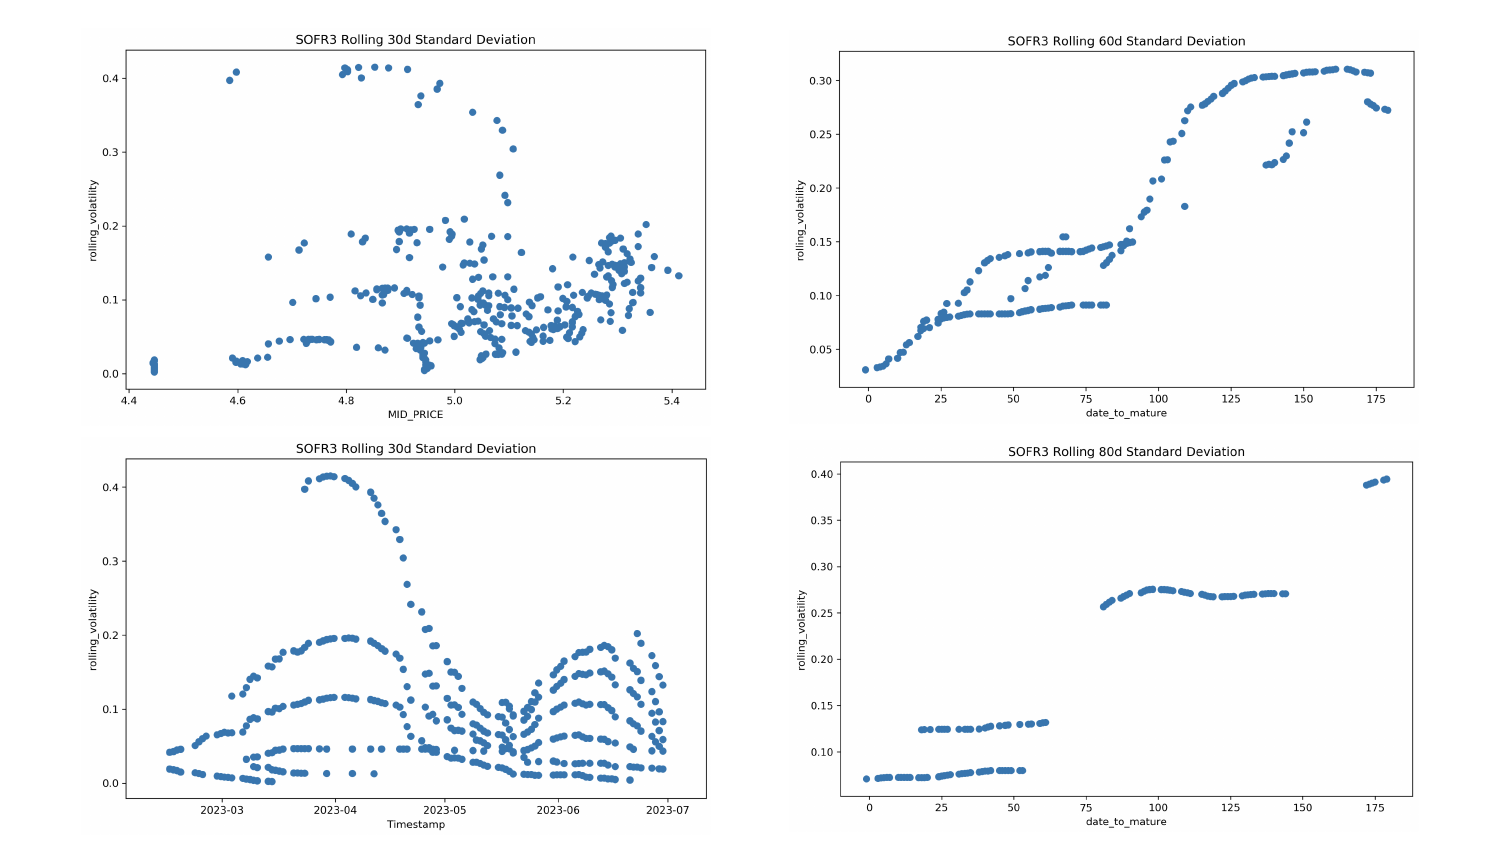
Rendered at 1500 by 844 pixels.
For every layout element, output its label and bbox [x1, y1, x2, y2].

text_box [81, 28, 1419, 835]
